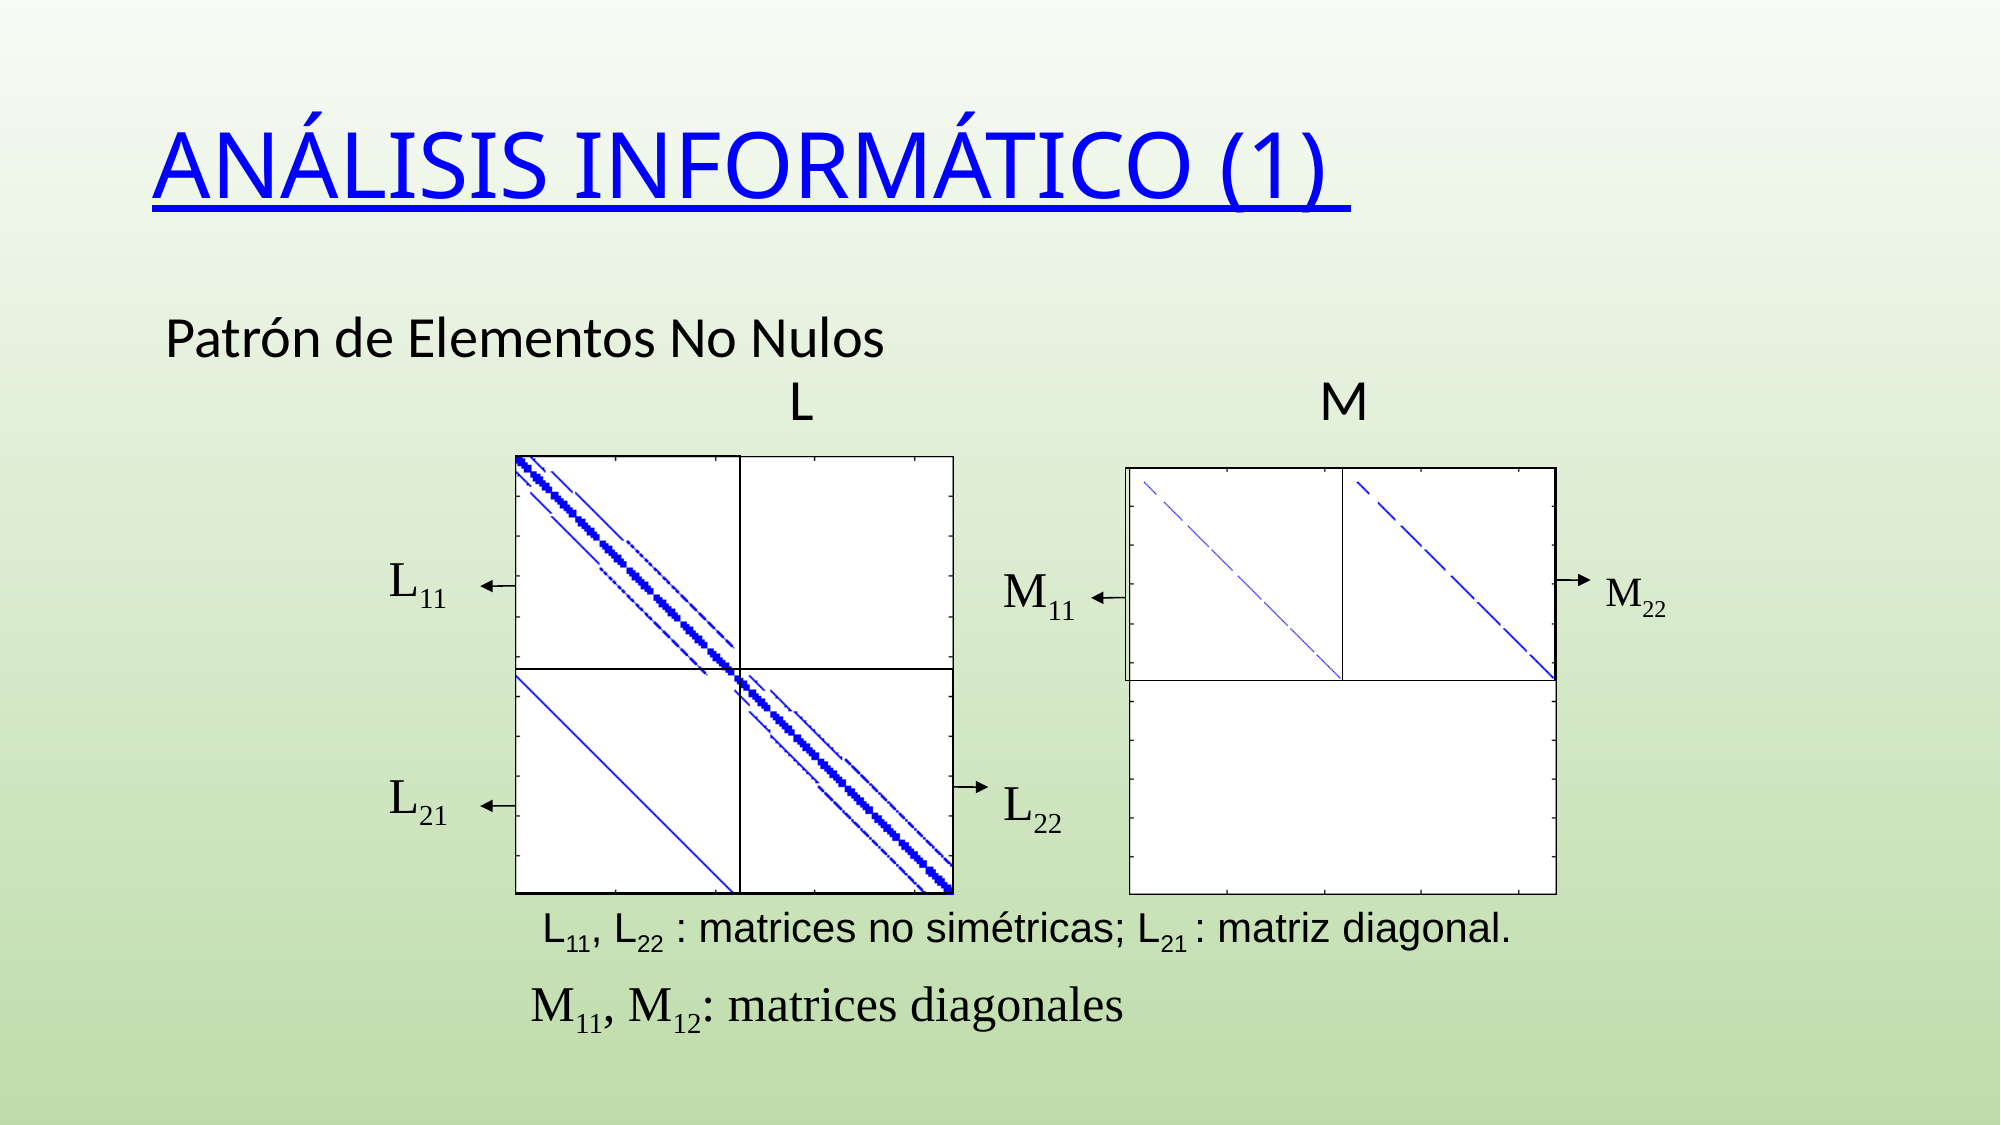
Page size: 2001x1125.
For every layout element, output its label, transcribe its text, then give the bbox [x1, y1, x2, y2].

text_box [740, 668, 1083, 894]
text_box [373, 456, 740, 668]
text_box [373, 668, 740, 894]
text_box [988, 467, 1342, 681]
list Patrón de Elementos No Nulos L M [137, 299, 1863, 1066]
text_box M11, M12: matrices diagonales [515, 964, 1615, 1047]
picture [1129, 681, 1557, 895]
picture [740, 456, 954, 668]
title ANÁLISIS INFORMÁTICO (1) [137, 59, 1863, 278]
text_box L11, L22 : matrices no simétricas; L21 : matriz diagonal. [527, 893, 1600, 964]
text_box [1342, 467, 1699, 681]
